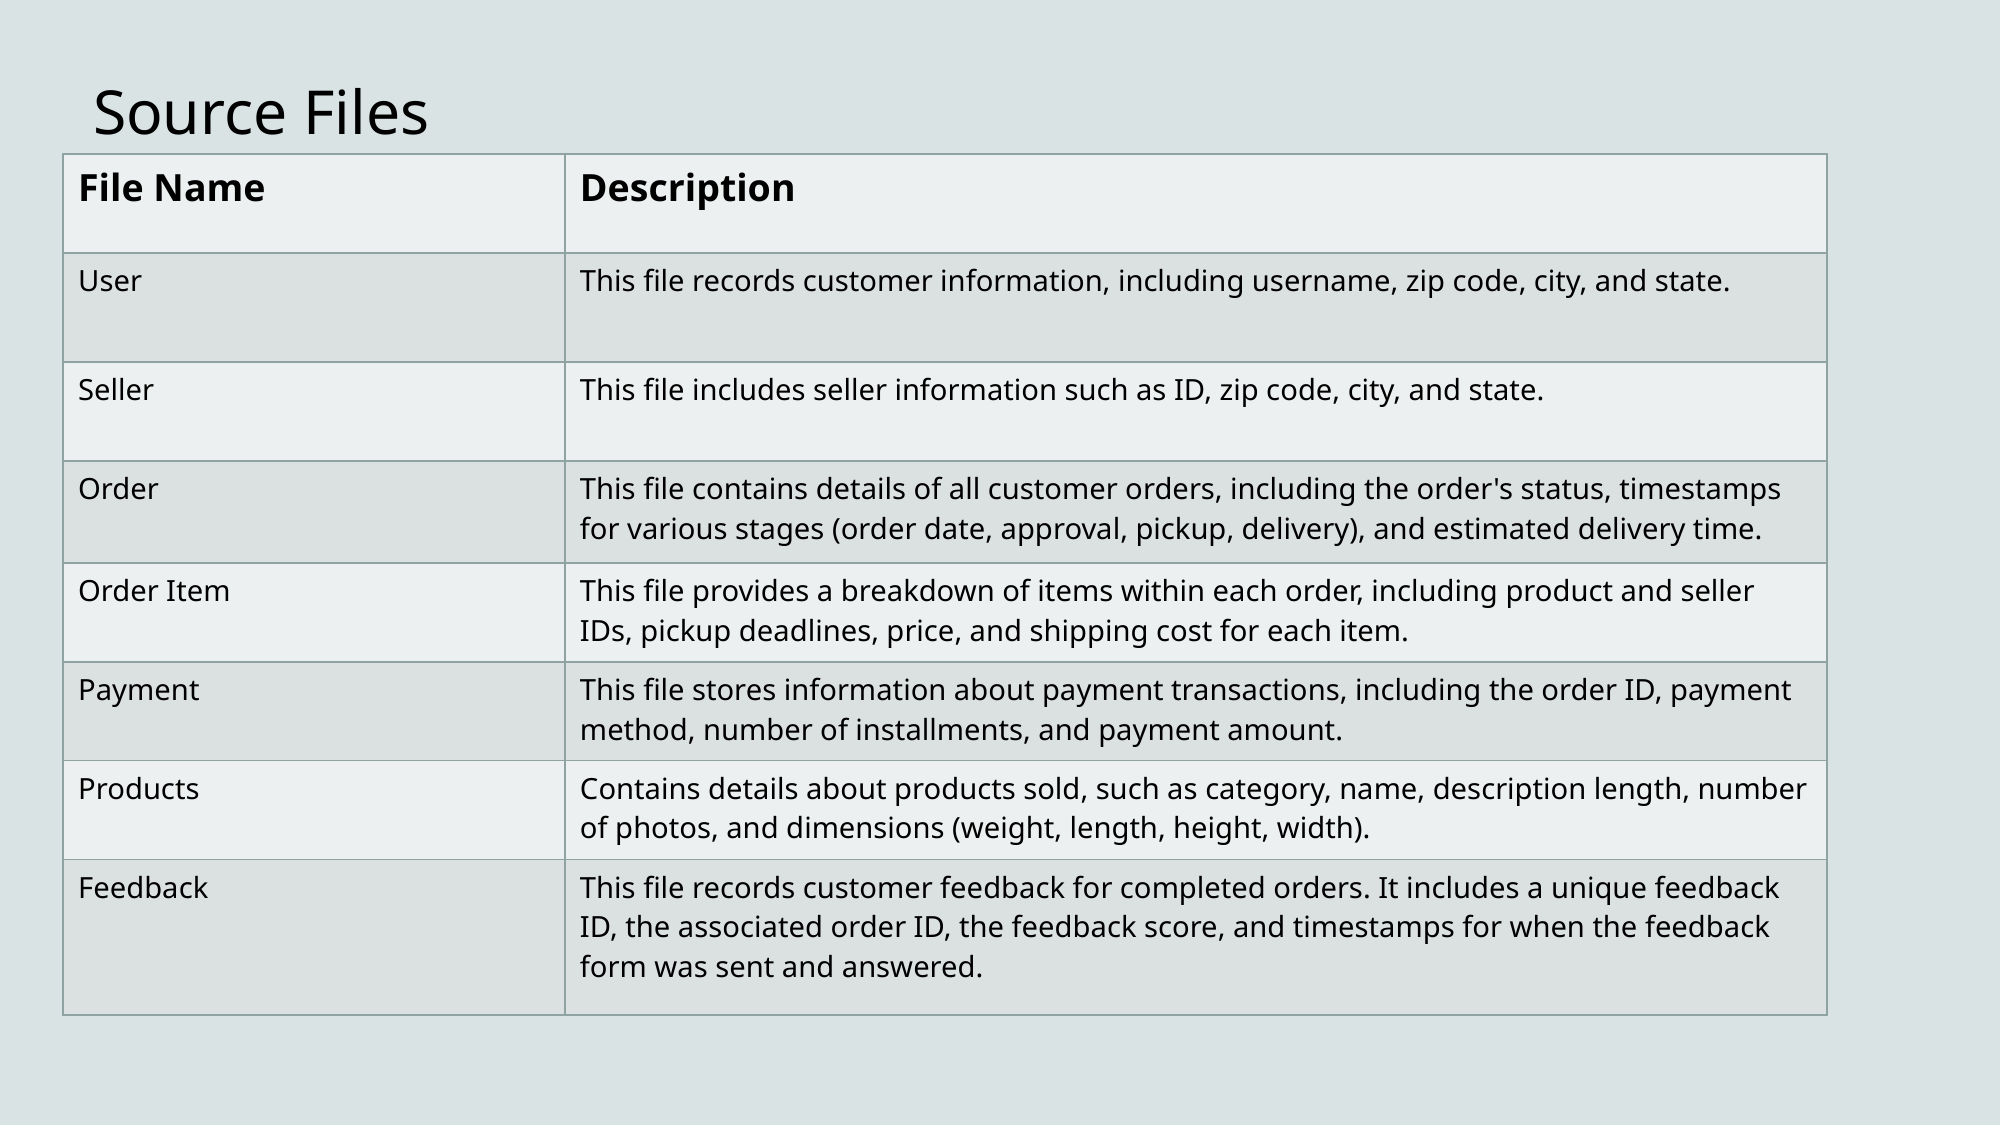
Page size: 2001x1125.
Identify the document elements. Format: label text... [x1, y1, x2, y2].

table_header Description [566, 155, 1826, 252]
table_cell This file stores information about payment transactions, including the order ID, payment method, number of installments, and payment amount. [566, 663, 1826, 760]
table_cell Products [64, 761, 564, 859]
table_cell This file records customer feedback for completed orders. It includes a unique feedback ID, the associated order ID, the feedback score, and timestamps for when the feedback form was sent and answered. [566, 860, 1826, 1014]
table_cell This file provides a breakdown of items within each order, including product and seller IDs, pickup deadlines, price, and shipping cost for each item. [566, 564, 1826, 661]
table_cell Seller [64, 363, 564, 460]
table_header File Name [64, 155, 564, 252]
table_cell Payment [64, 663, 564, 760]
table_cell This file includes seller information such as ID, zip code, city, and state. [566, 363, 1826, 460]
table_cell This file records customer information, including username, zip code, city, and state. [566, 254, 1826, 361]
table_cell This file contains details of all customer orders, including the order's status, timestamps for various stages (order date, approval, pickup, delivery), and estimated delivery time. [566, 462, 1826, 562]
table_cell Contains details about products sold, such as category, name, description length, number of photos, and dimensions (weight, length, height, width). [566, 761, 1826, 859]
table_cell Order [64, 462, 564, 562]
table_cell Feedback [64, 860, 564, 1014]
table_cell Order Item [64, 564, 564, 661]
table_cell User [64, 254, 564, 361]
title Source Files [93, 65, 1915, 155]
